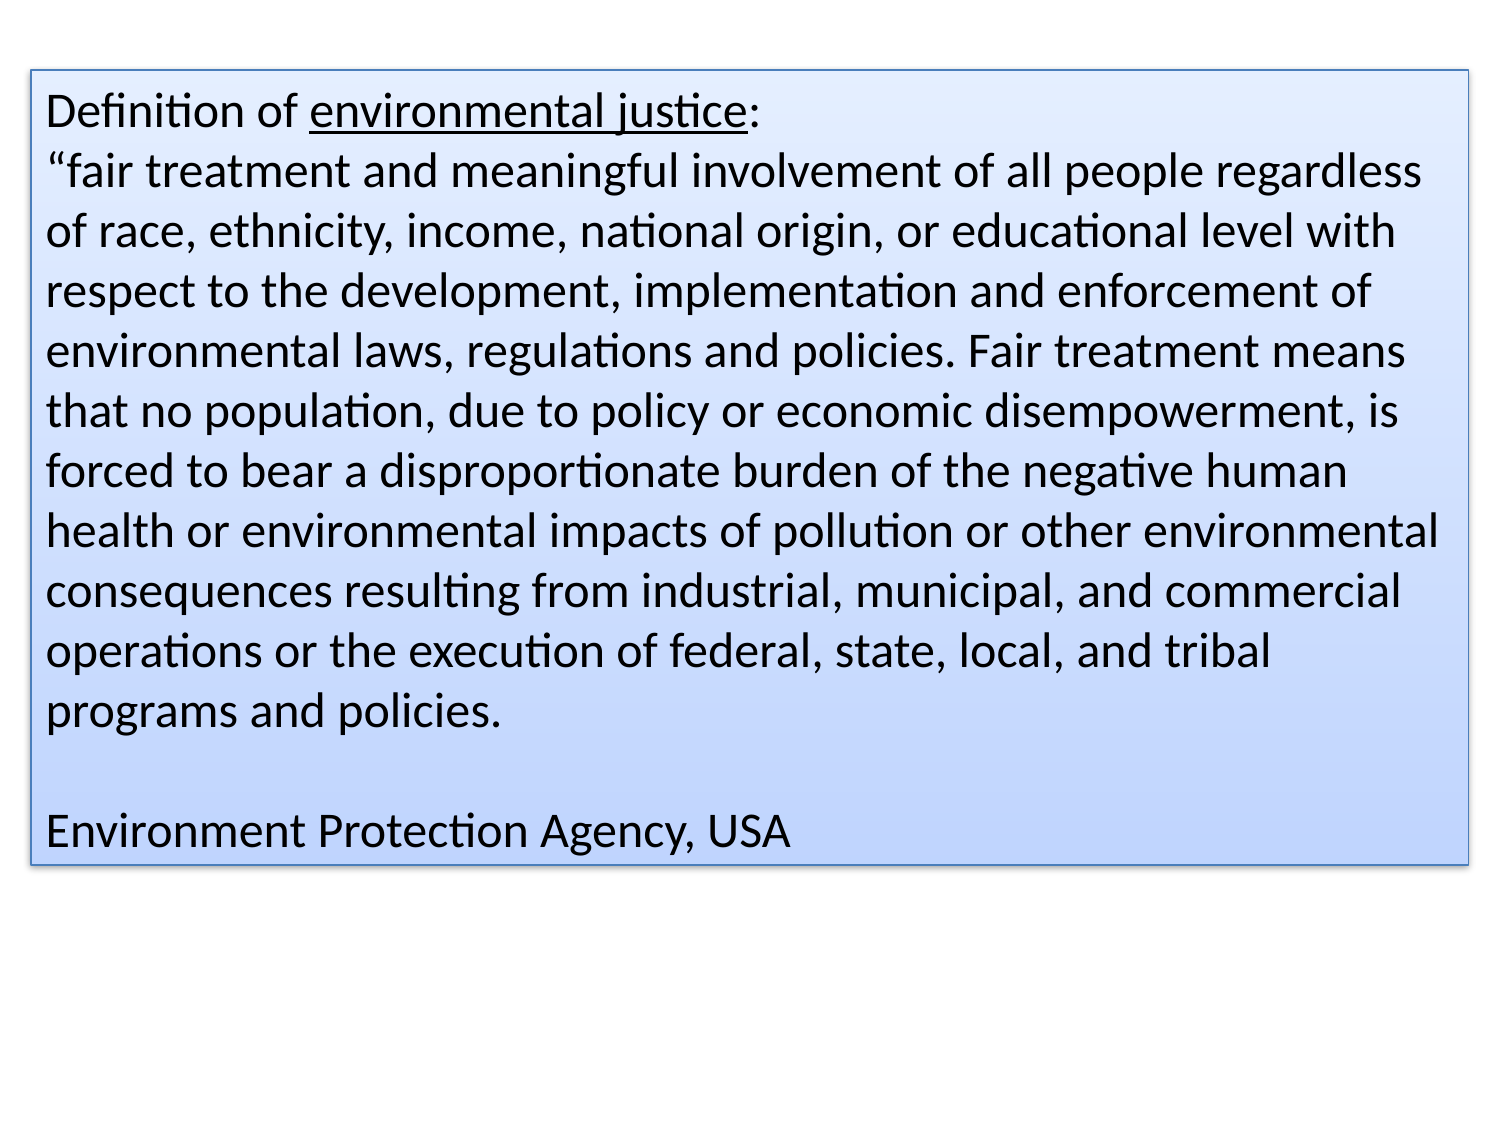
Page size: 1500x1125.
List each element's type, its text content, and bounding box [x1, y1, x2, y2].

text_box Definition of environmental justice: “fair treatment and meaningful involvement of all people regardless of race, ethnicity, income, national origin, or educational level with respect to the development, implementation and enforcement of environmental laws, regulations and policies. Fair treatment means that no population, due to policy or economic disempowerment, is forced to bear a disproportionate burden of the negative human health or environmental impacts of pollution or other environmental consequences resulting from industrial, municipal, and commercial operations or the execution of federal, state, local, and tribal programs and policies. Environment Protection Agency, USA [30, 69, 1469, 866]
